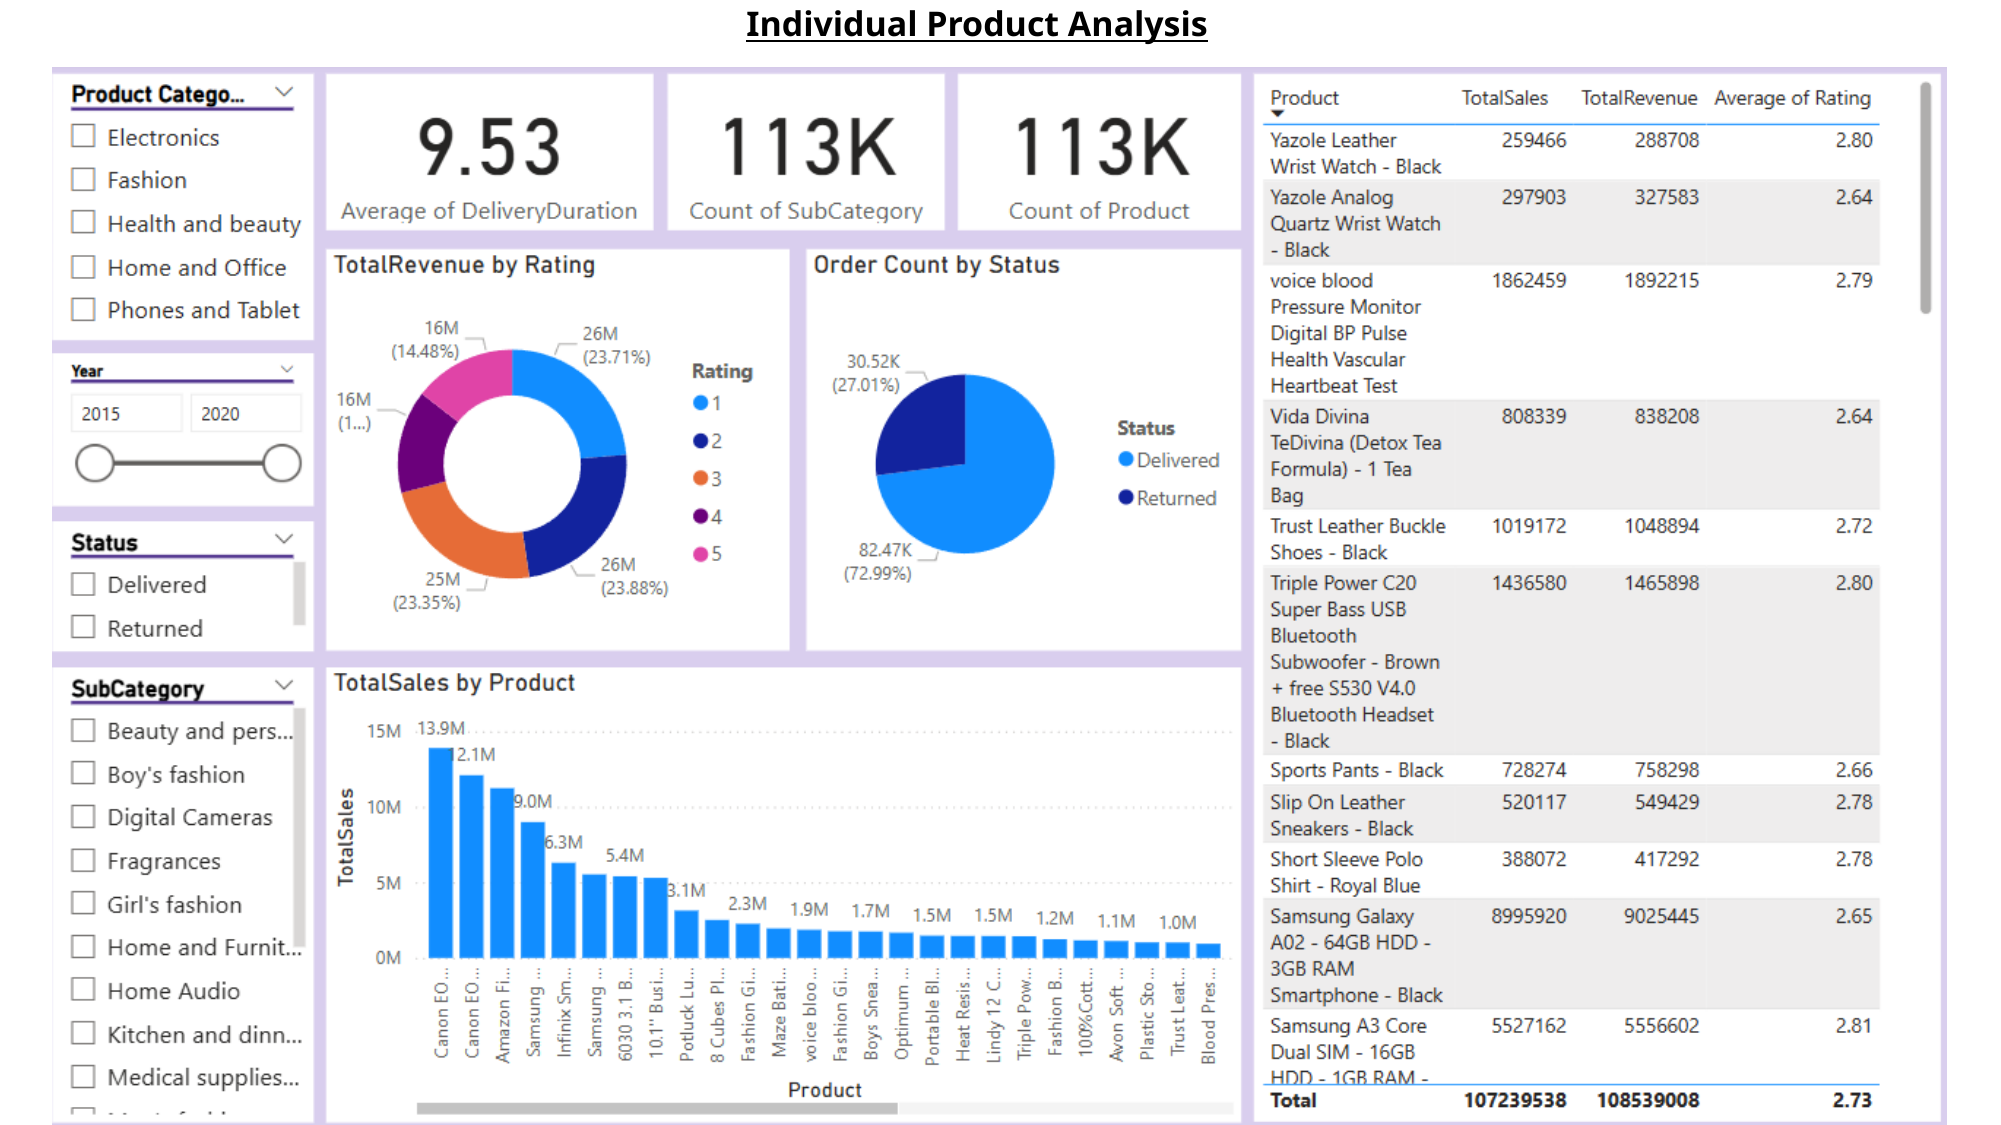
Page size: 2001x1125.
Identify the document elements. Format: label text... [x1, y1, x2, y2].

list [52, 67, 1948, 1125]
title Individual Product Analysis [114, 0, 1840, 52]
